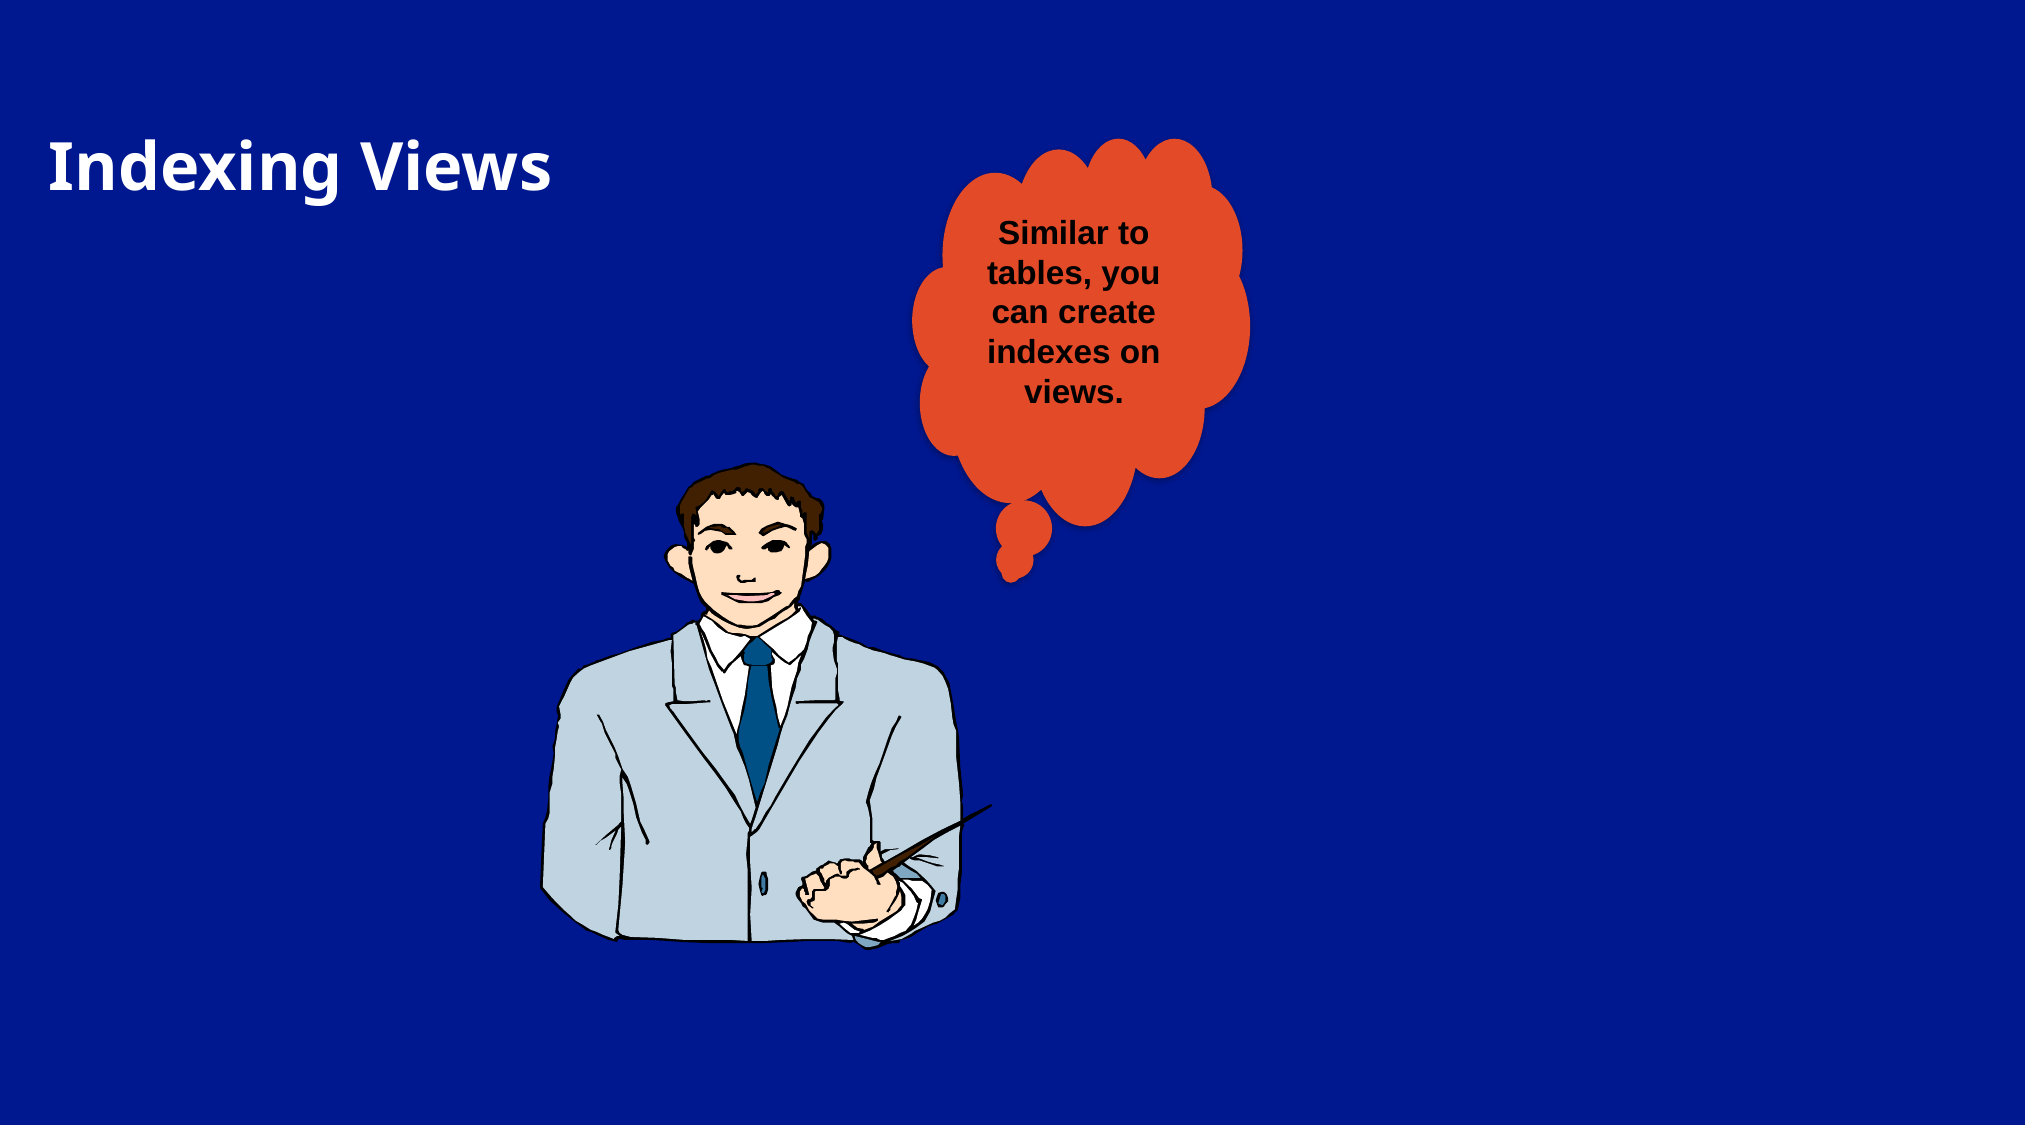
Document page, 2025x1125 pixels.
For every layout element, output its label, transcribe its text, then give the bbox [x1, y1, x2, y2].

text_box Similar to tables, you can create indexes on views. [911, 137, 1251, 584]
picture [539, 462, 994, 951]
text_box Indexing Views [33, 116, 1975, 212]
